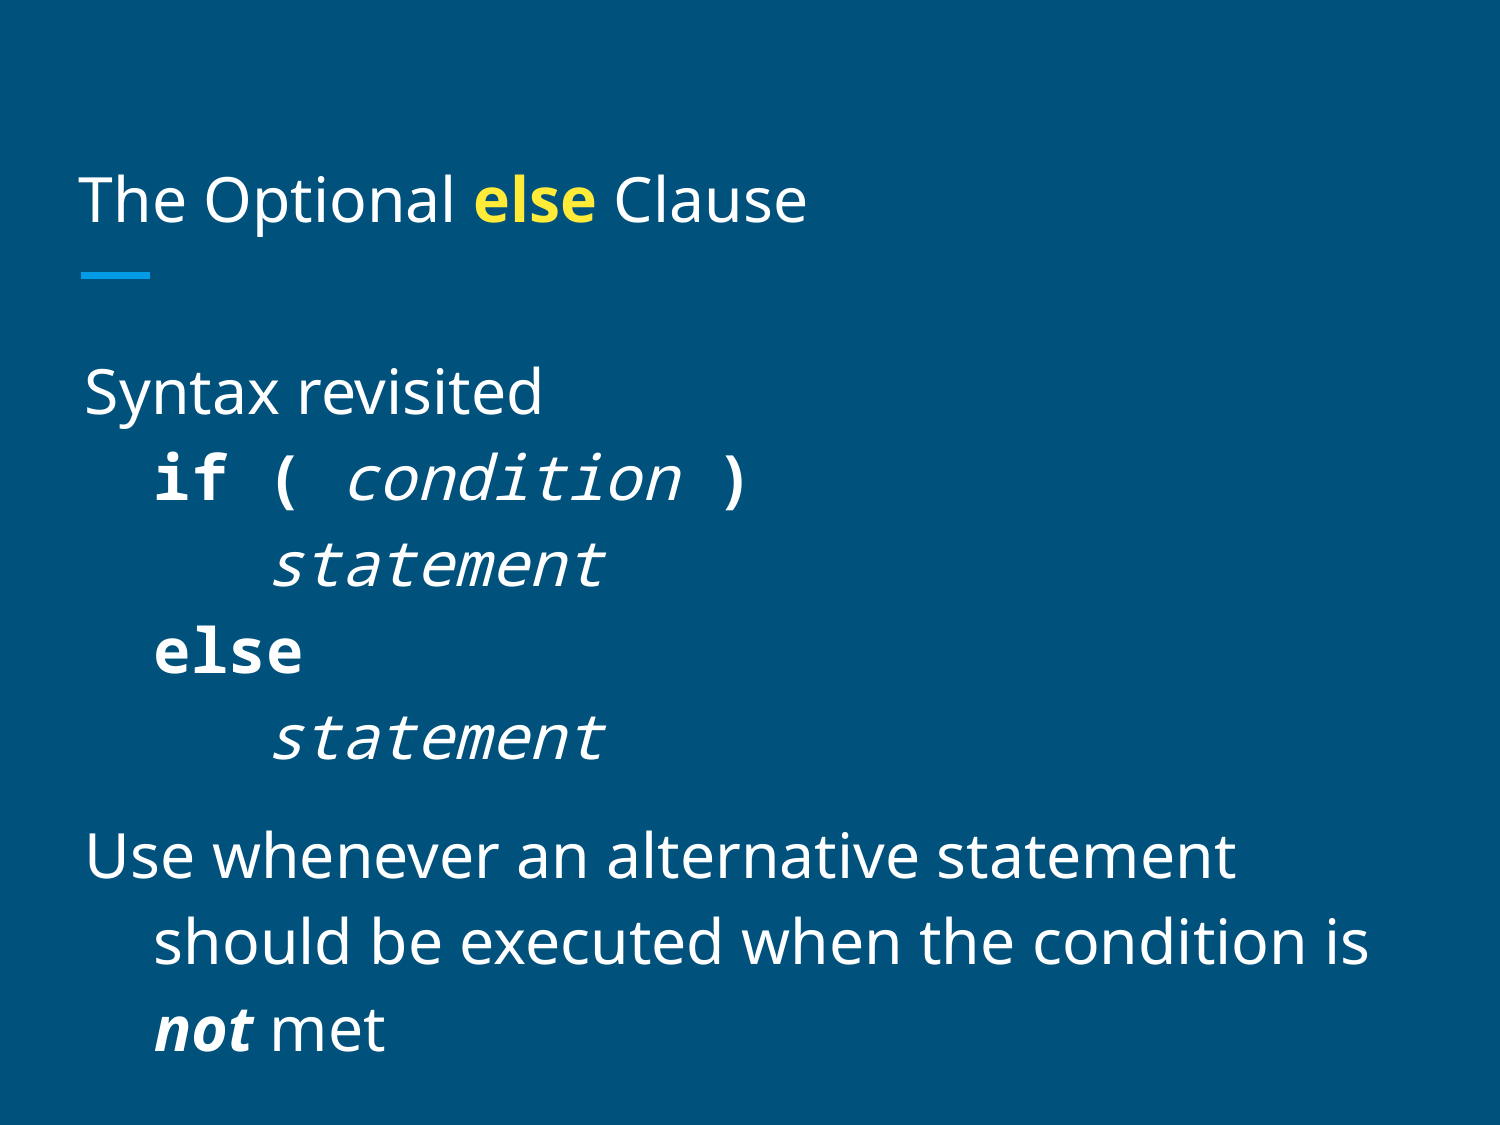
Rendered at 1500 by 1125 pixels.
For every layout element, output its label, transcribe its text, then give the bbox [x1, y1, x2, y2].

title The Optional else Clause [63, 100, 1437, 251]
list Syntax revisited if ( condition ) statement else statement Use whenever an alternative statement should be executed when the condition is not met [63, 325, 1437, 1100]
